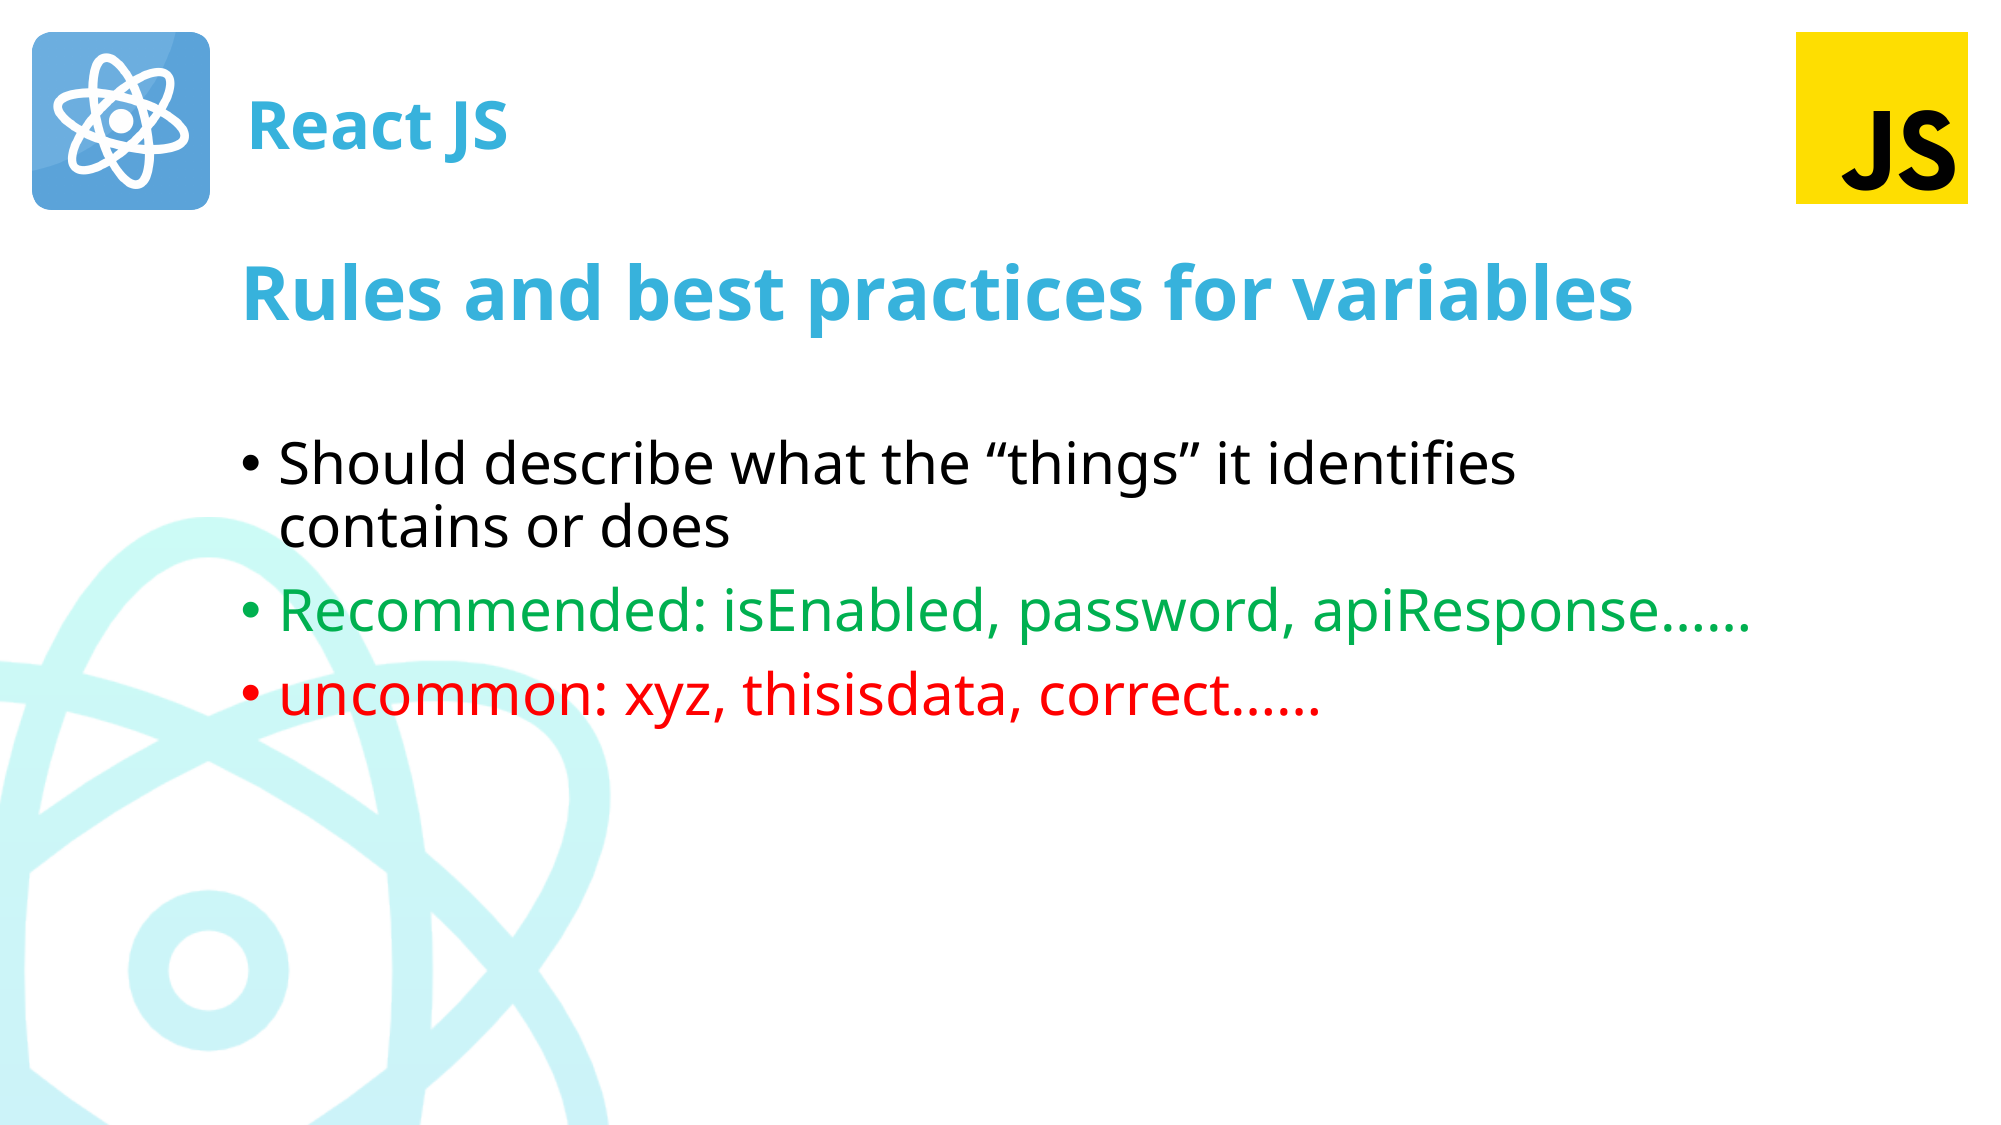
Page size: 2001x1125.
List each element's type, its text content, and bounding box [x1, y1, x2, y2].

list Should describe what the “things” it identifies contains or does Recommended: isEnabled, password, apiResponse…… uncommon: xyz, thisisdata, correct…… [225, 426, 1771, 1014]
picture [1796, 32, 1968, 204]
title Rules and best practices for variables [225, 248, 1771, 389]
picture [32, 32, 210, 210]
